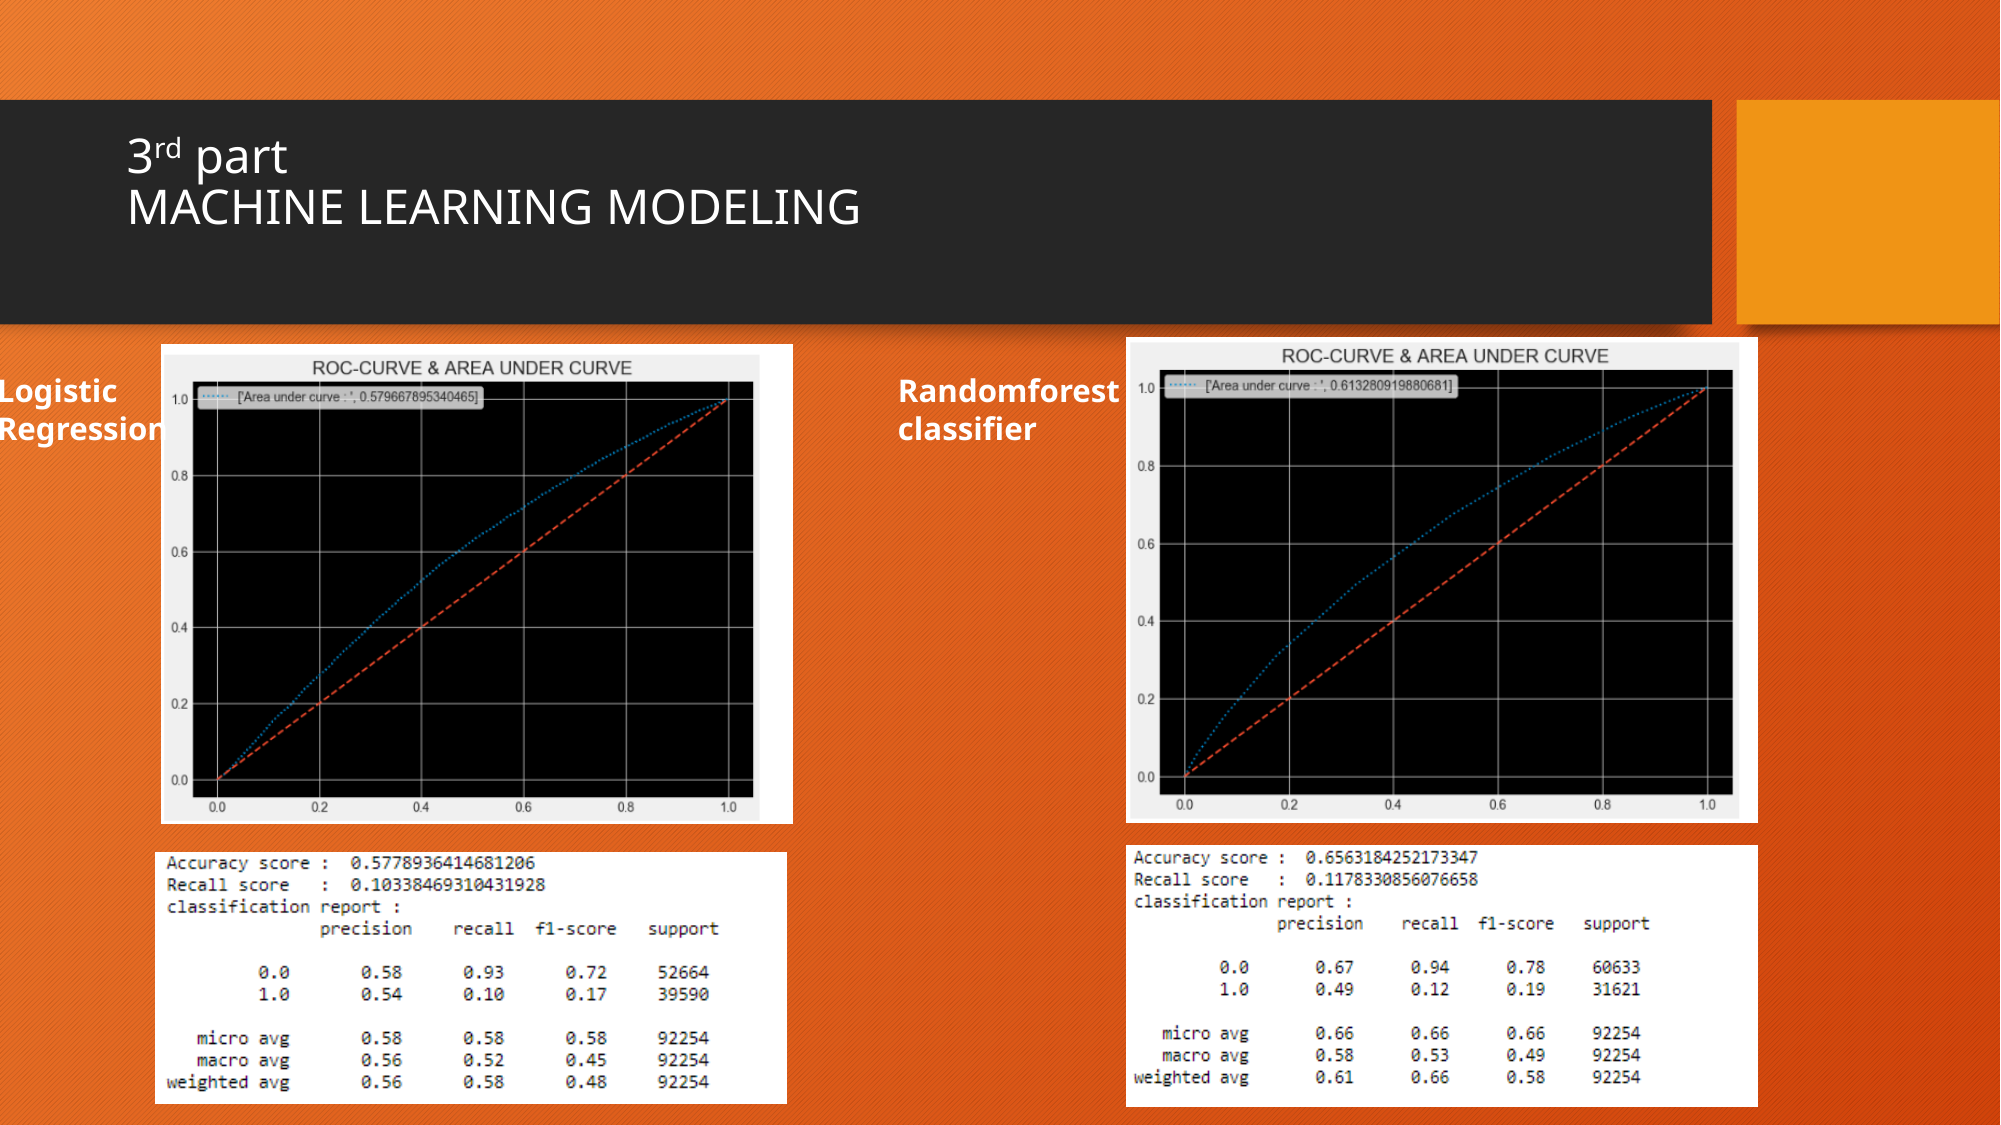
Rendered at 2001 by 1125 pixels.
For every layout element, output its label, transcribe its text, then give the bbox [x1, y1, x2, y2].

text_box Randomforest classifier [883, 364, 1126, 454]
picture [0, 325, 2000, 825]
text_box Logistic Regression [0, 364, 161, 454]
picture [1126, 845, 1758, 1107]
picture [155, 851, 787, 1104]
title 3rd part MACHINE LEARNING MODELING [111, 123, 1689, 301]
